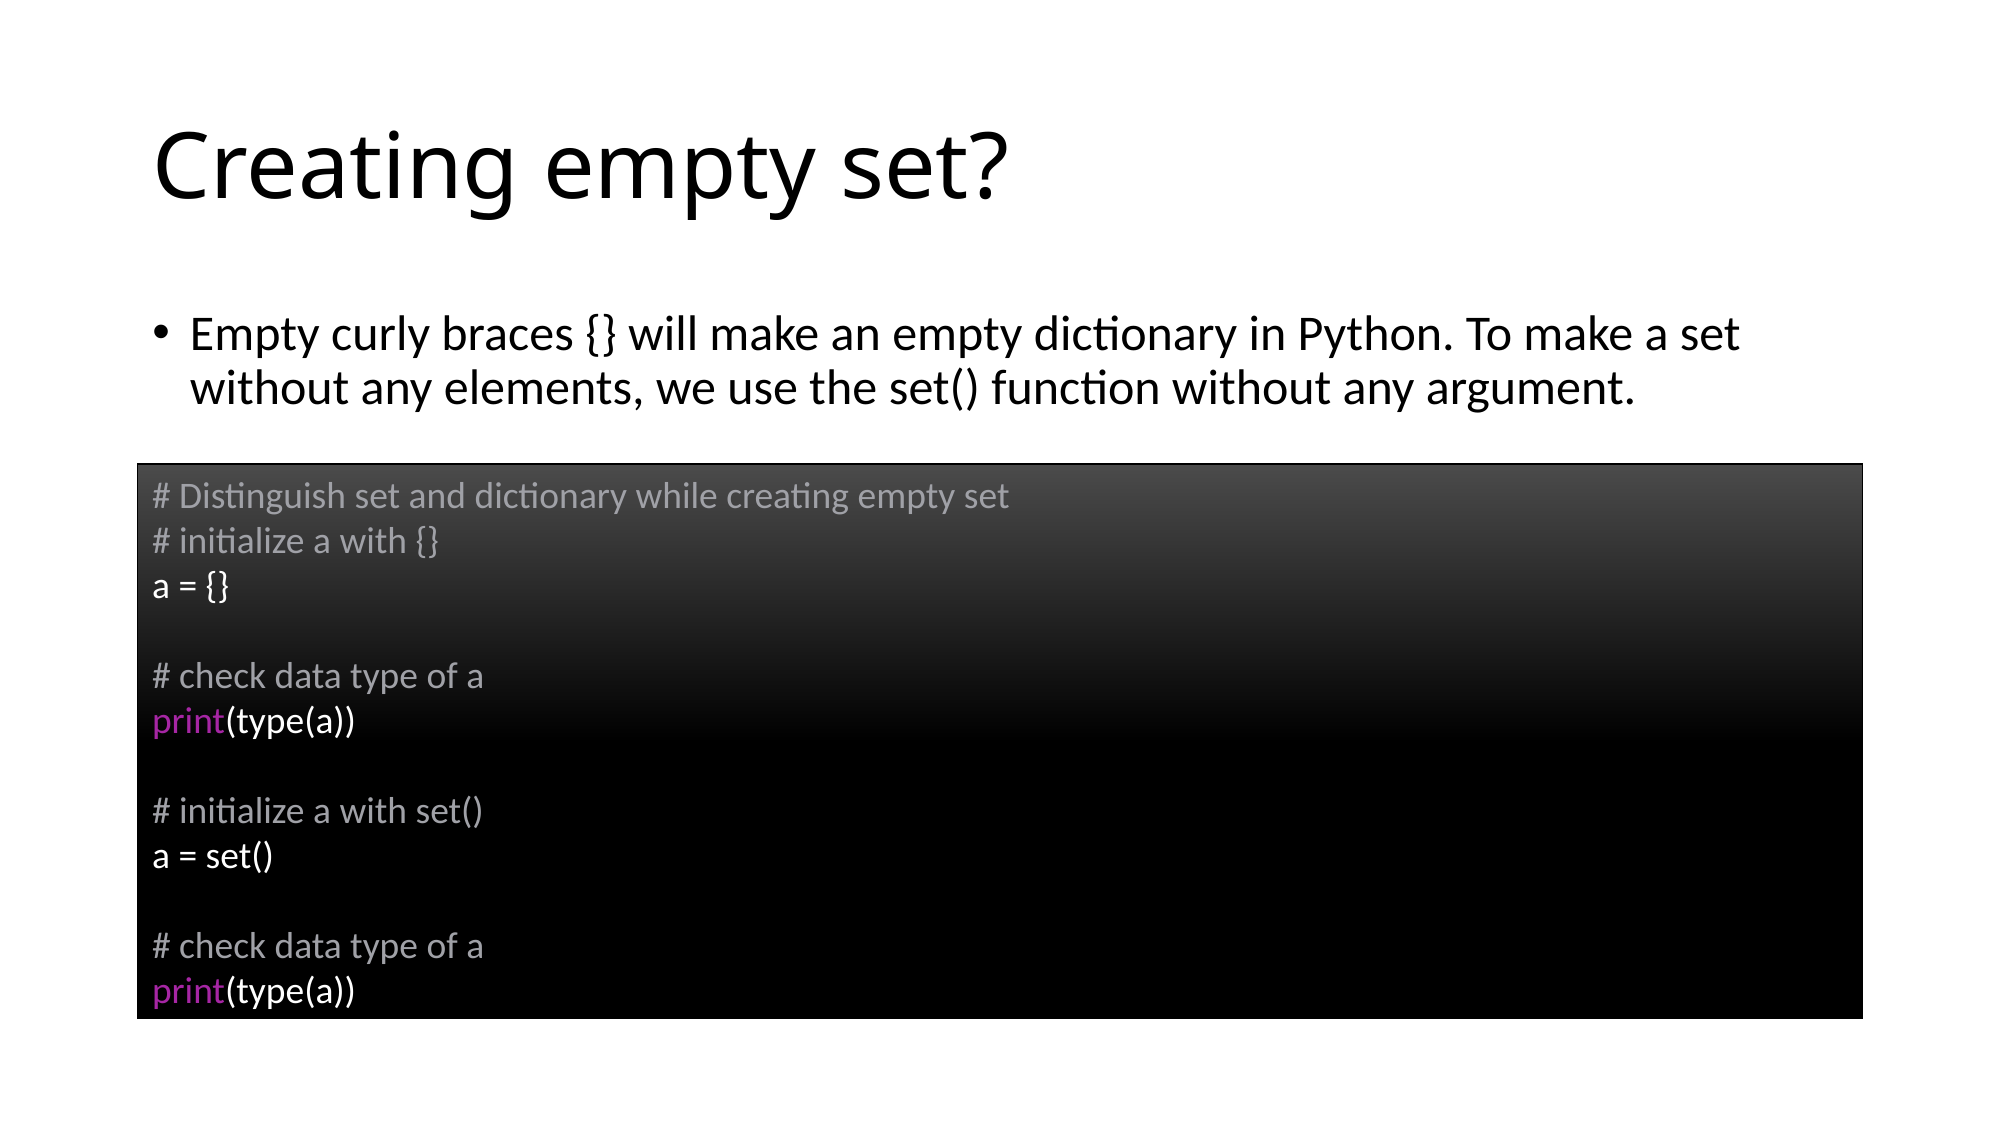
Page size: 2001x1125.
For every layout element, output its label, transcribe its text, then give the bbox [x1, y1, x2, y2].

title Creating empty set? [137, 59, 1863, 278]
list Empty curly braces {} will make an empty dictionary in Python. To make a set without any elements, we use the set() function without any argument. [137, 299, 1863, 463]
text_box # Distinguish set and dictionary while creating empty set # initialize a with {} a = {} # check data type of a print(type(a)) # initialize a with set() a = set() # check data type of a print(type(a)) [137, 463, 1863, 1019]
